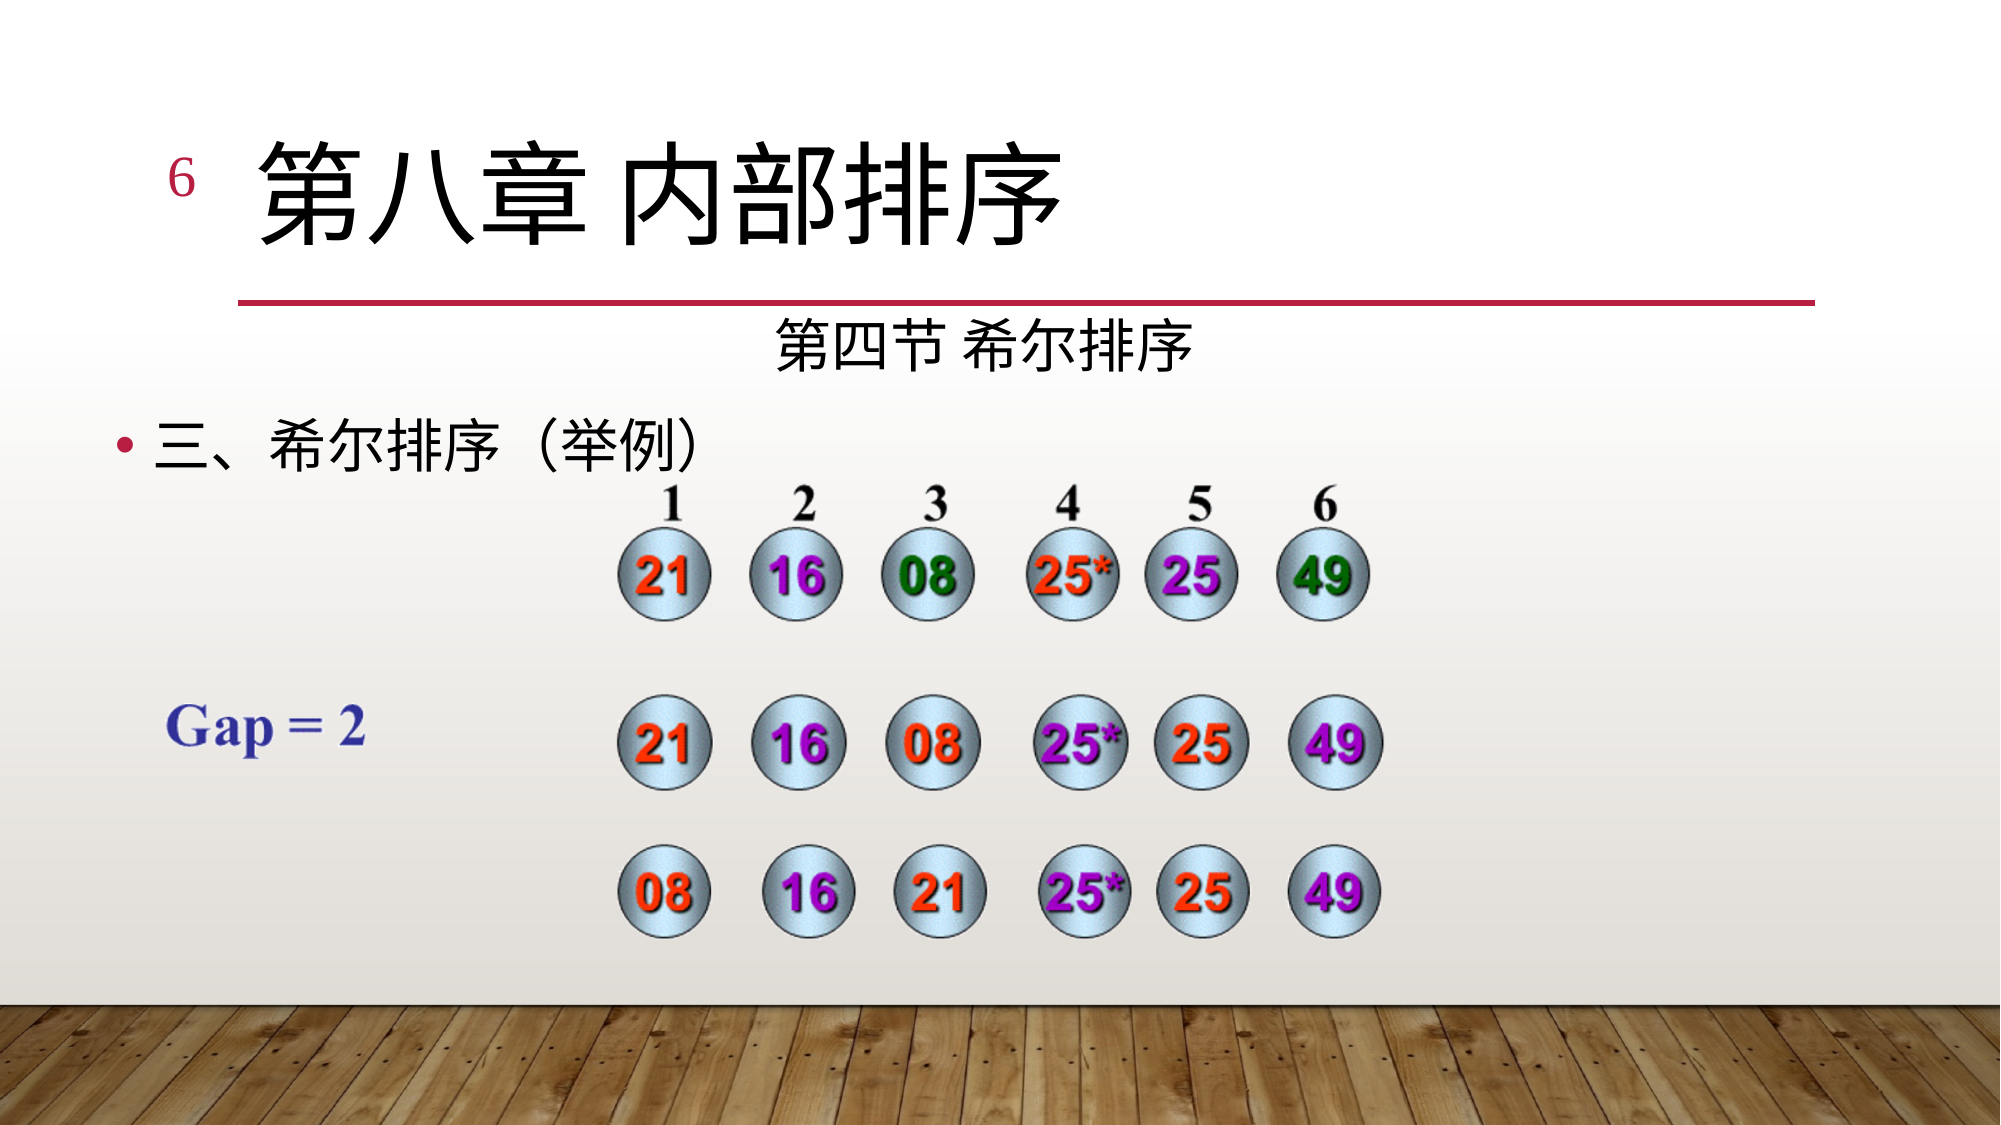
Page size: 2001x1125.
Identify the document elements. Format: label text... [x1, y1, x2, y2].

slide_number 6 [78, 131, 212, 214]
picture [605, 829, 1420, 953]
picture [0, 1005, 2000, 1125]
picture [605, 474, 1395, 633]
picture [593, 671, 1407, 800]
text_box 第四节 希尔排序 [758, 301, 1666, 387]
picture [136, 667, 407, 767]
title 第八章 内部排序 [238, 131, 1814, 305]
list 三、希尔排序（举例） [100, 387, 1983, 1027]
